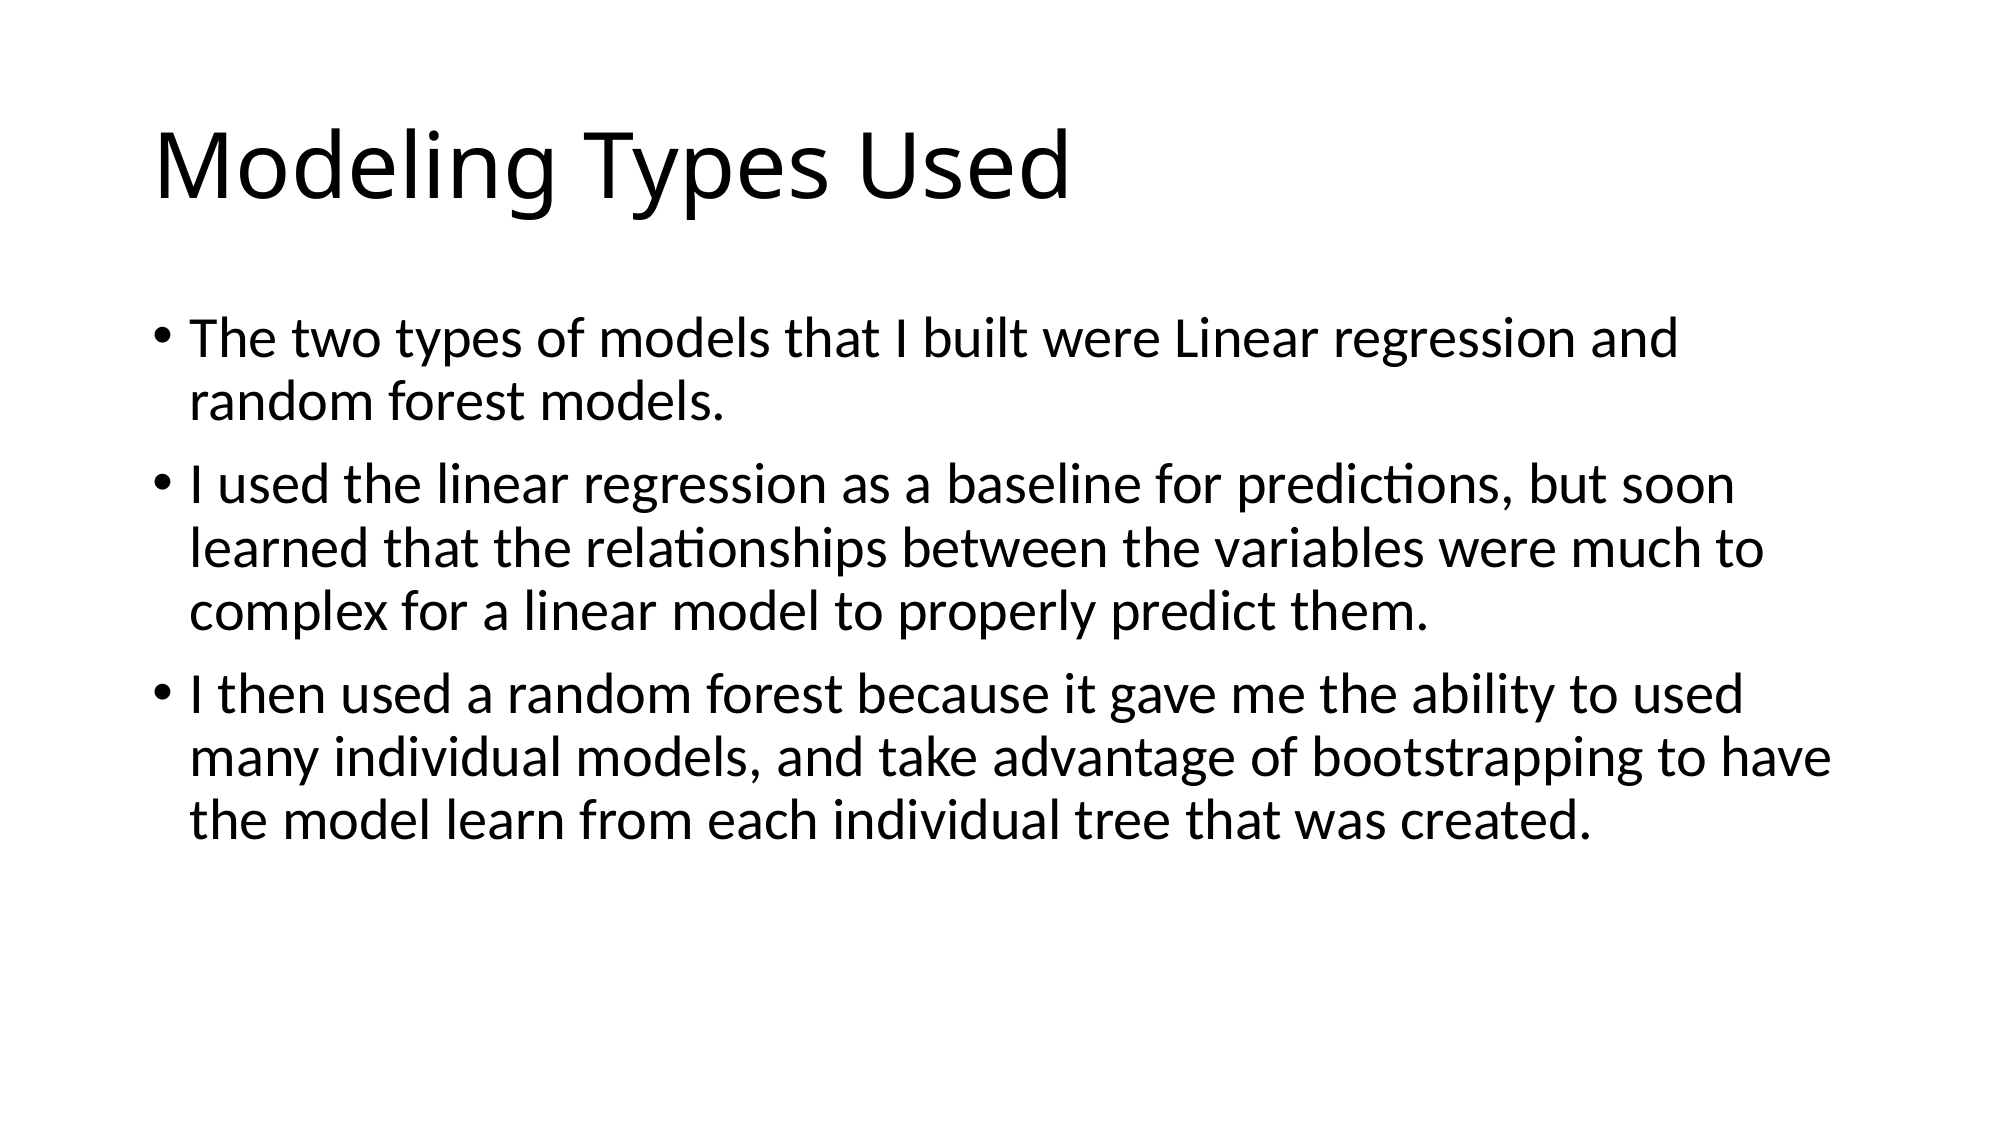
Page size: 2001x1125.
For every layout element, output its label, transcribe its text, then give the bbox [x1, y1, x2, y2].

title Modeling Types Used [137, 59, 1863, 278]
list The two types of models that I built were Linear regression and random forest models. I used the linear regression as a baseline for predictions, but soon learned that the relationships between the variables were much to complex for a linear model to properly predict them. I then used a random forest because it gave me the ability to used many individual models, and take advantage of bootstrapping to have the model learn from each individual tree that was created. [137, 299, 1863, 1014]
